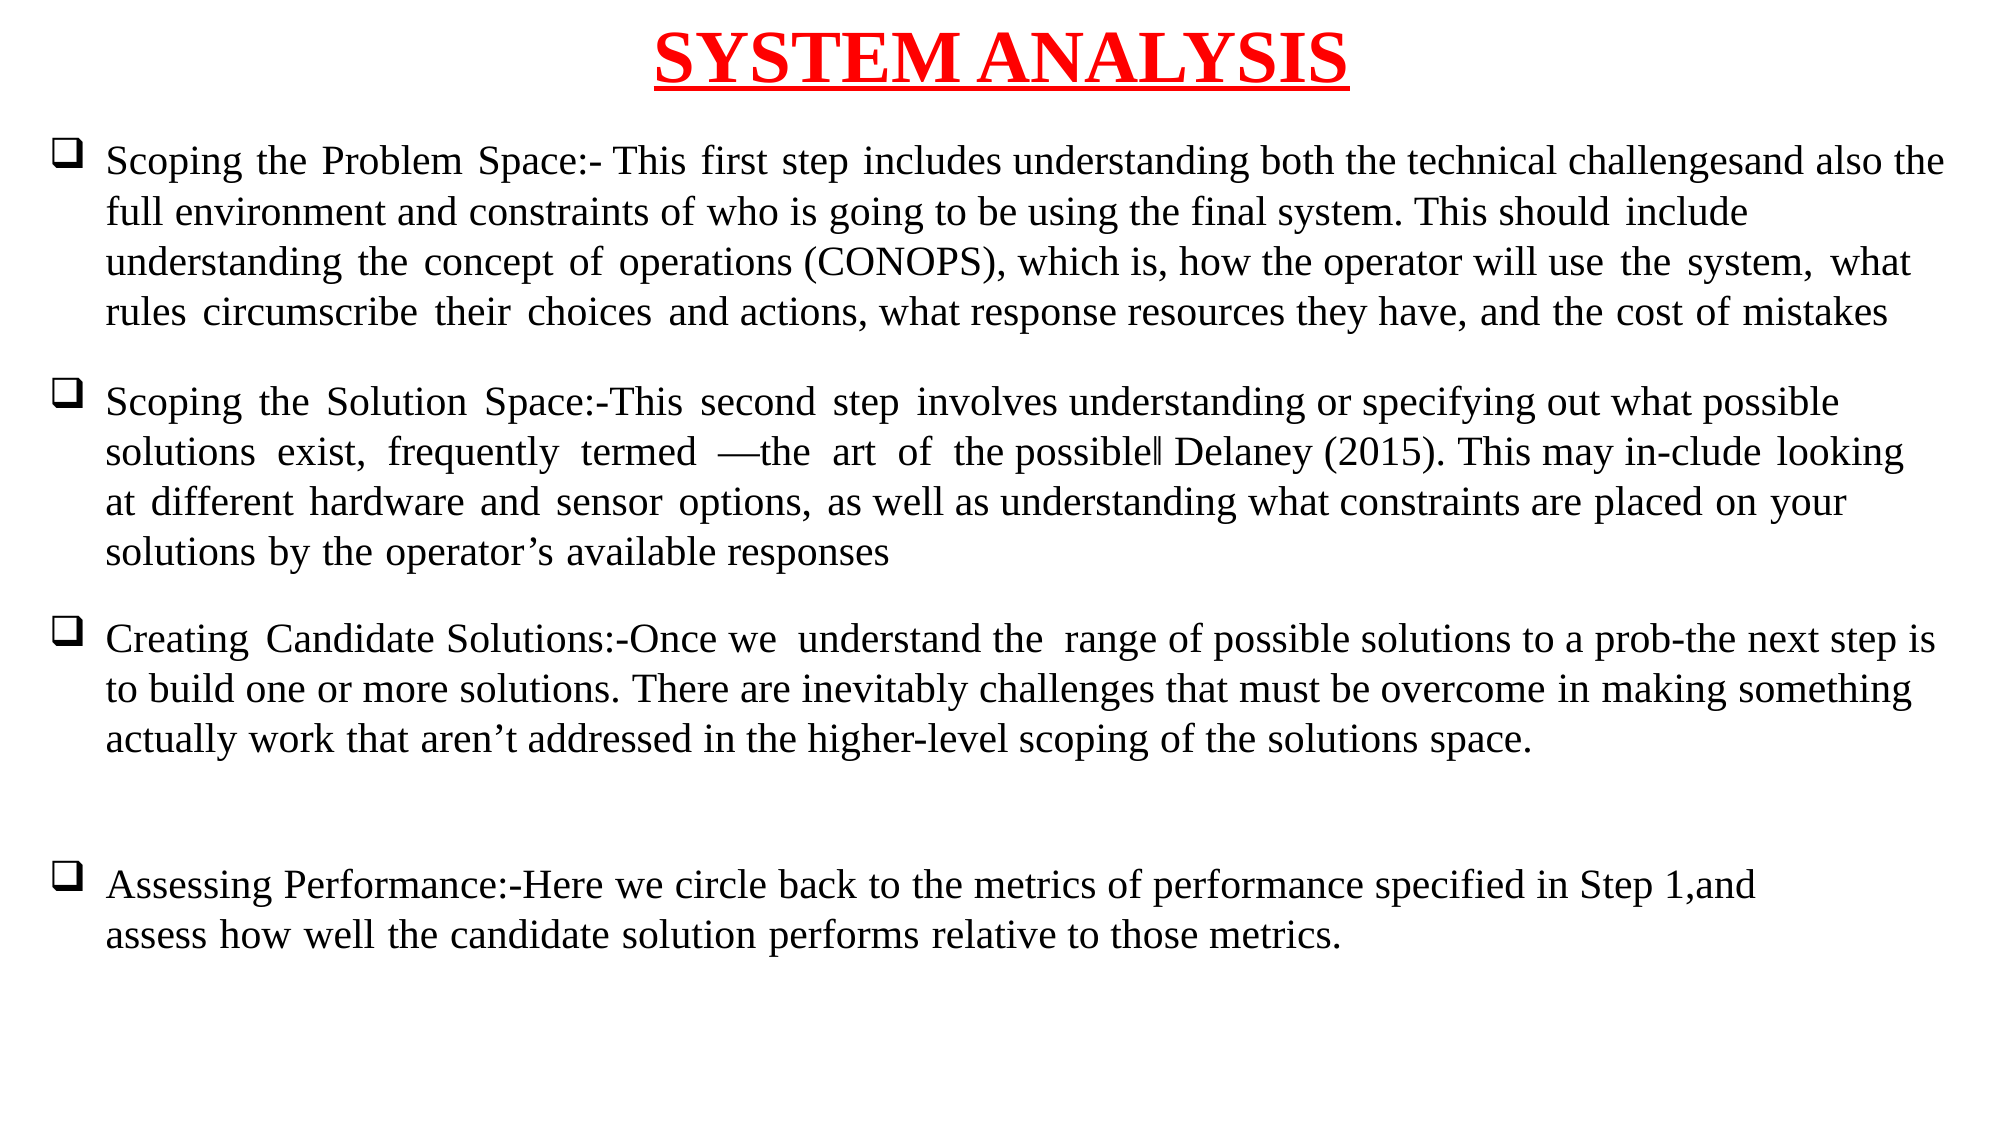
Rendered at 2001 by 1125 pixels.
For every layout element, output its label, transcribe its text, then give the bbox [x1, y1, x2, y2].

text_box SYSTEM ANALYSIS [620, 0, 1380, 105]
text_box Assessing Performance:-Here we circle back to the metrics of performance specified in Step 1,and assess how well the candidate solution performs relative to those metrics. [34, 849, 1870, 965]
text_box Scoping the Solution Space:-This second step involves understanding or specifying out what possible solutions exist, frequently termed ―the art of the possible‖ Delaney (2015). This may in-clude looking at different hardware and sensor options, as well as understanding what constraints are placed on your solutions by the operator’s available responses [34, 366, 1925, 582]
text_box Creating Candidate Solutions:-Once we understand the range of possible solutions to a prob-the next step is to build one or more solutions. There are inevitably challenges that must be overcome in making something actually work that aren’t addressed in the higher-level scoping of the solutions space. [34, 603, 1952, 769]
text_box Scoping the Problem Space:- This first step includes understanding both the technical challengesand also the full environment and constraints of who is going to be using the final system. This should include understanding the concept of operations (CONOPS), which is, how the operator will use the system, what rules circumscribe their choices and actions, what response resources they have, and the cost of mistakes [34, 126, 1966, 341]
